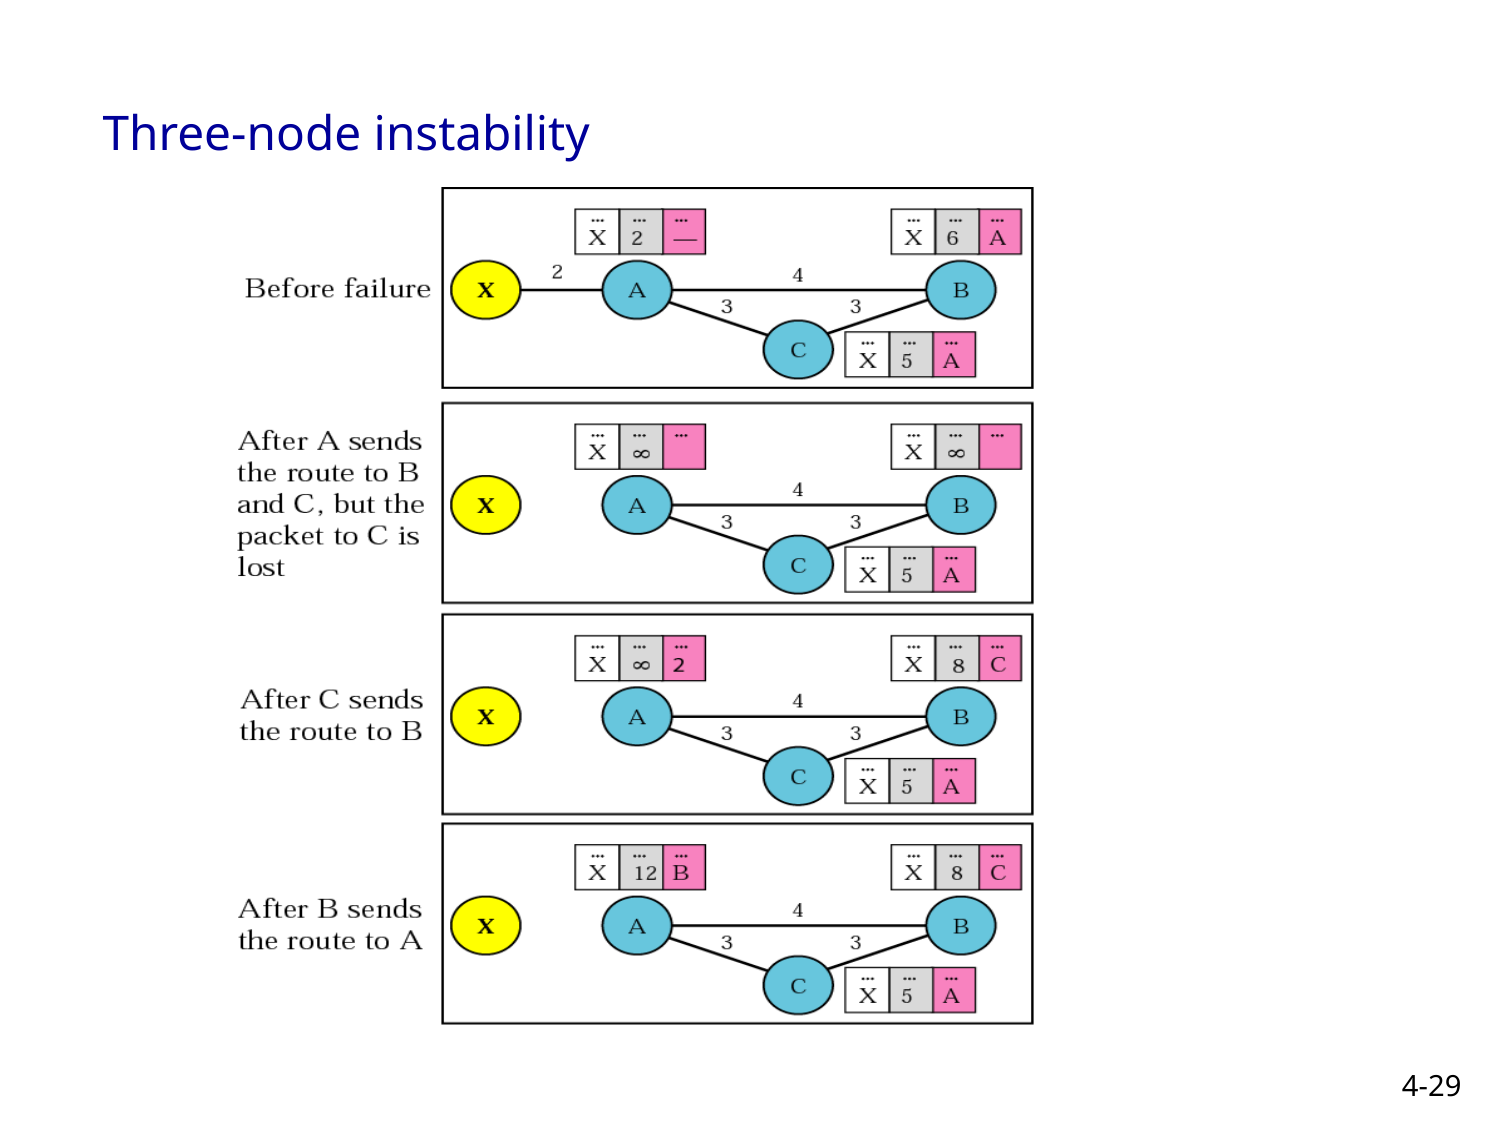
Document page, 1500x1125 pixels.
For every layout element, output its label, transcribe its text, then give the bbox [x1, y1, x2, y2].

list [237, 187, 1035, 1026]
title Three-node instability [87, 37, 1363, 226]
slide_number 4-29 [1365, 1059, 1477, 1106]
